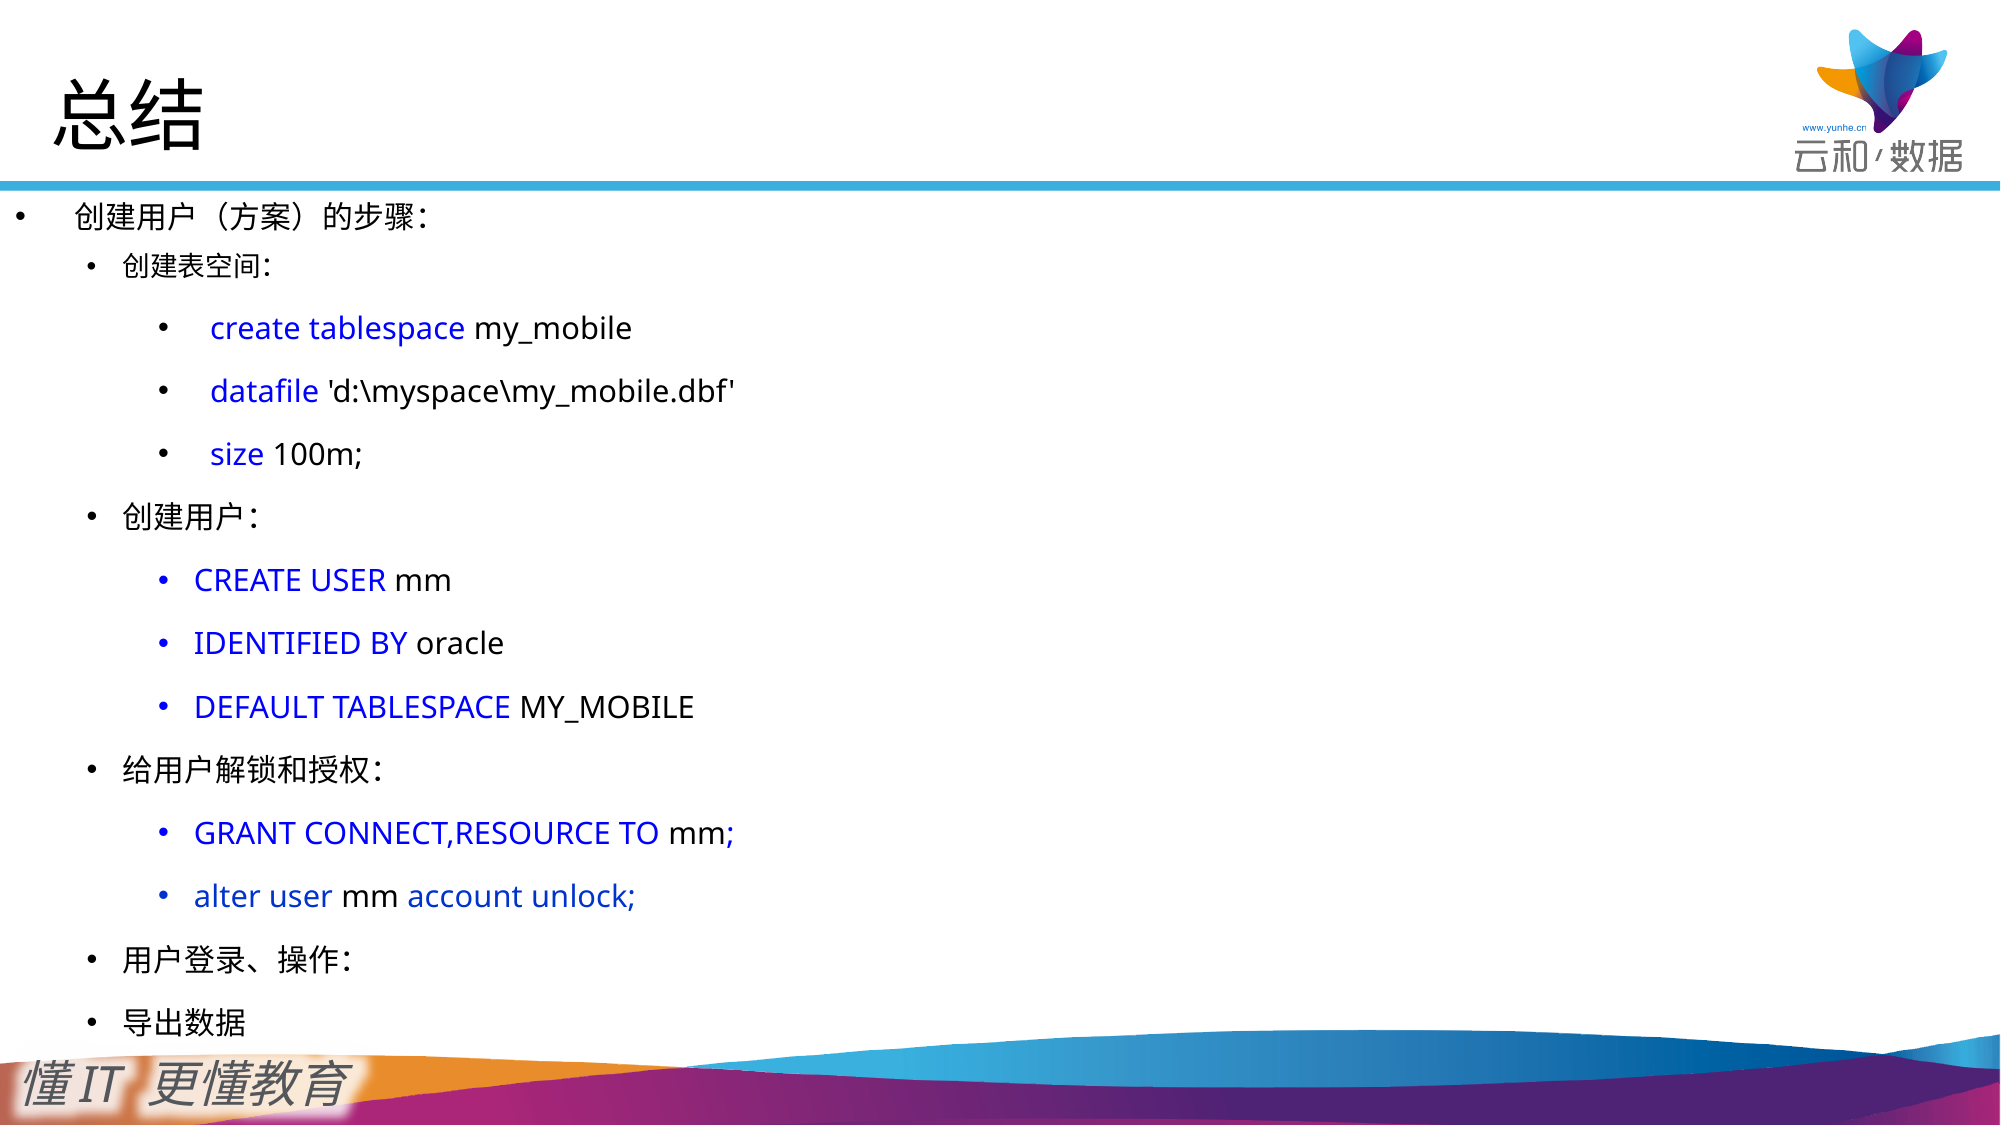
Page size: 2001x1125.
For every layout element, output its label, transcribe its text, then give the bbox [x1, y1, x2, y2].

picture [141, 1057, 147, 1070]
picture [1785, 18, 1974, 182]
title 总结 [0, 69, 1350, 169]
picture [0, 980, 2001, 1125]
list 创建用户（方案）的步骤： 创建表空间： create tablespace my_mobile datafile 'd:\myspace\my_mobile.dbf' size 100m; 创建用户： CREATE USER mm IDENTIFIED BY oracle DEFAULT TABLESPACE MY_MOBILE 给用户解锁和授权： GRANT CONNECT,RESOURCE TO mm; alter user mm account unlock; 用户登录、操作： 导出数据 [0, 182, 1359, 1057]
